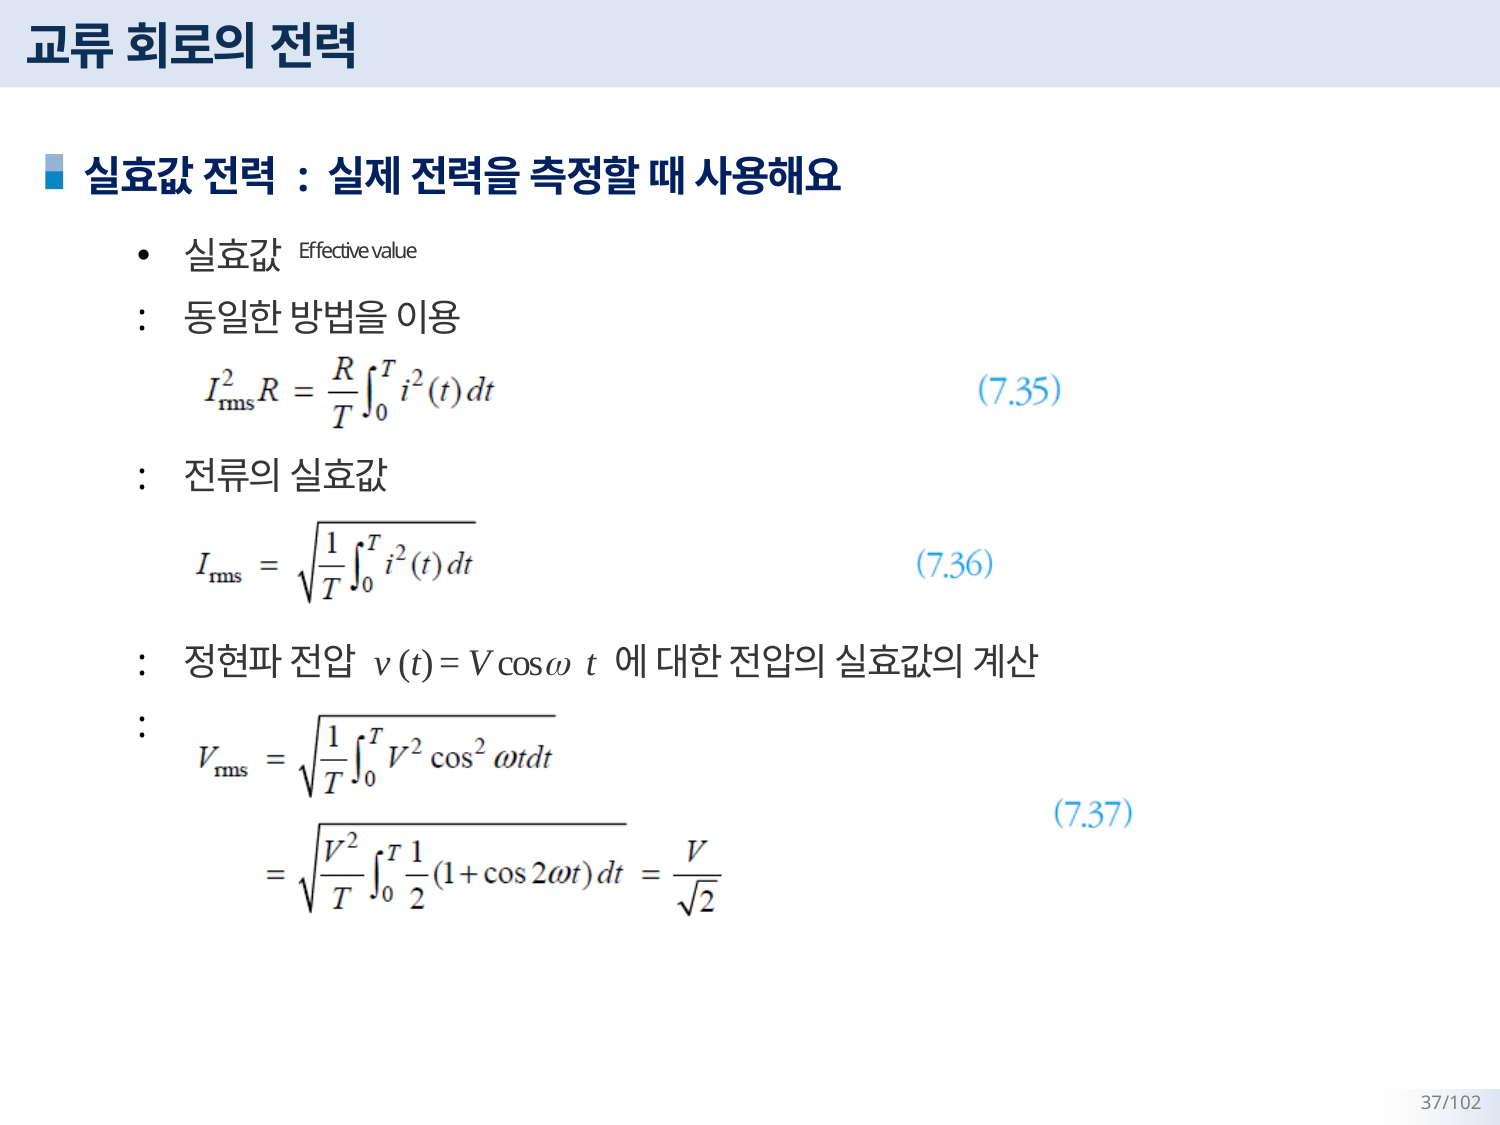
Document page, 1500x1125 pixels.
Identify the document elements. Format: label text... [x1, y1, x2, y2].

picture [191, 511, 999, 612]
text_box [45, 136, 1450, 204]
picture [191, 703, 1140, 930]
picture [193, 348, 1070, 440]
title 교류 회로의 전력 [10, 5, 1288, 84]
text_box 실효값 Effective value 동일한 방법을 이용 전류의 실효값 정현파 전압 v (t) = V cosw t 에 대한 전압의 실효값의 계산 [122, 219, 1382, 939]
